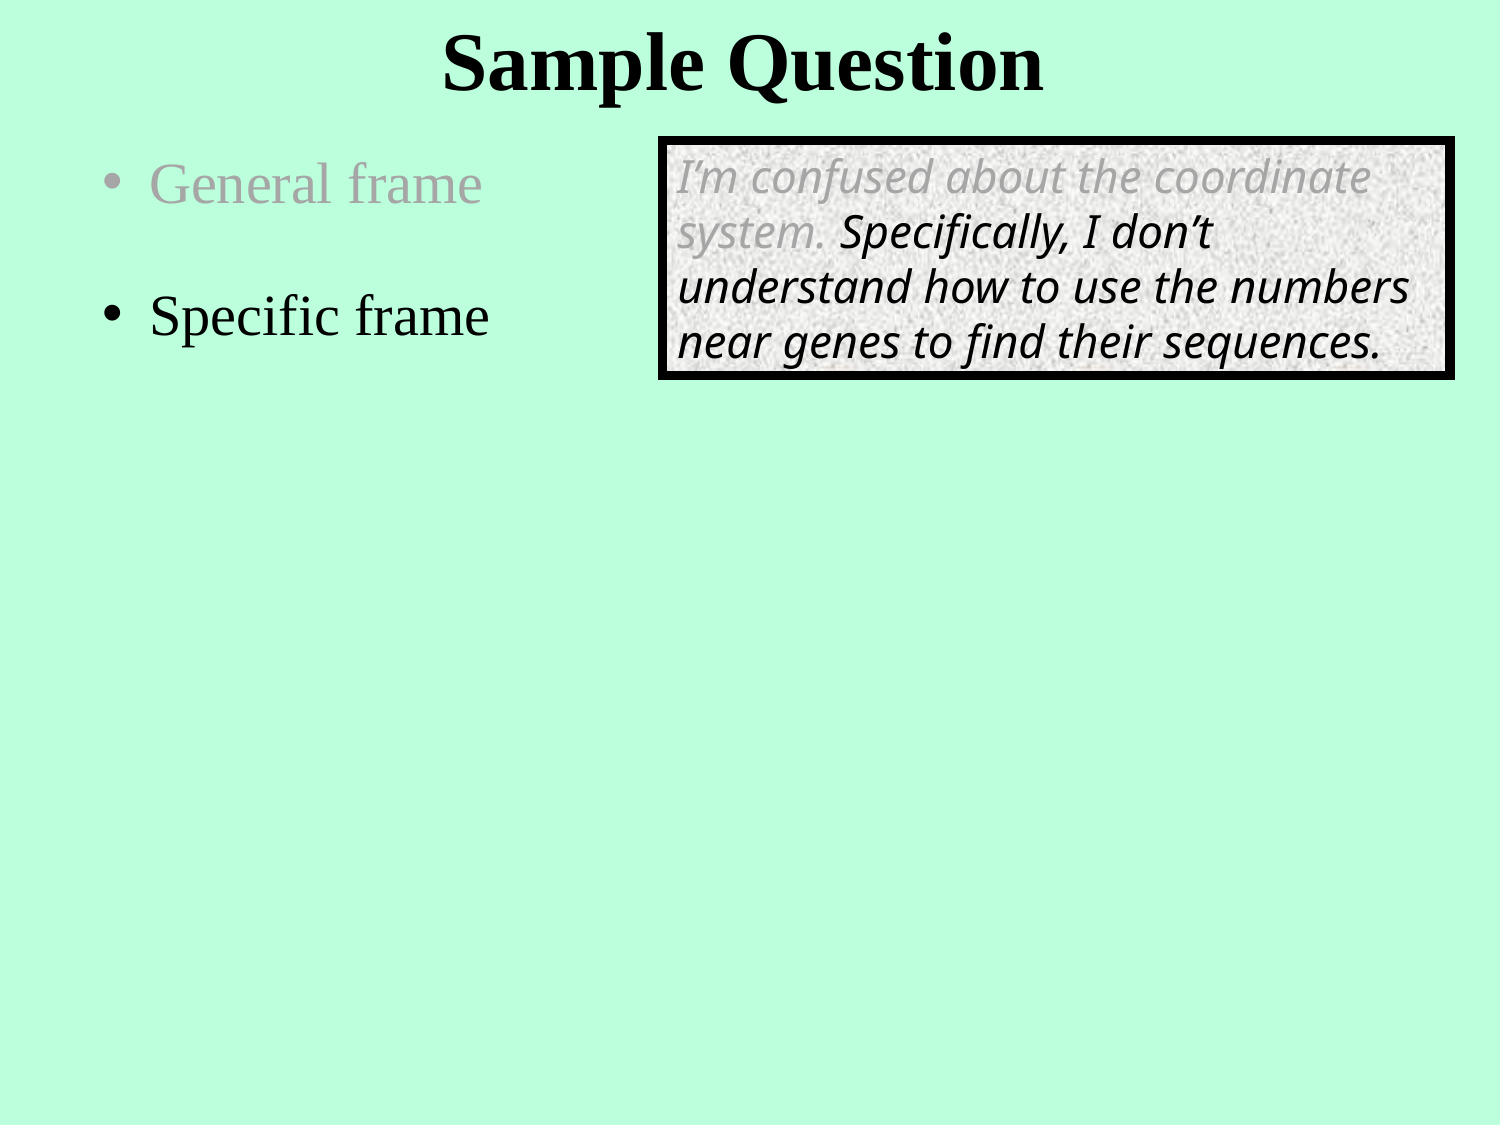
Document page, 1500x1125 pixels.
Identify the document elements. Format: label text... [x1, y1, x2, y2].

text_box I’m confused about the coordinate system. Specifically, I don’t understand how to use the numbers near genes to find their sequences. [662, 140, 1450, 376]
text_box Specific frame [87, 270, 613, 355]
text_box General frame [87, 137, 613, 223]
text_box Sample Question [37, 0, 1450, 115]
